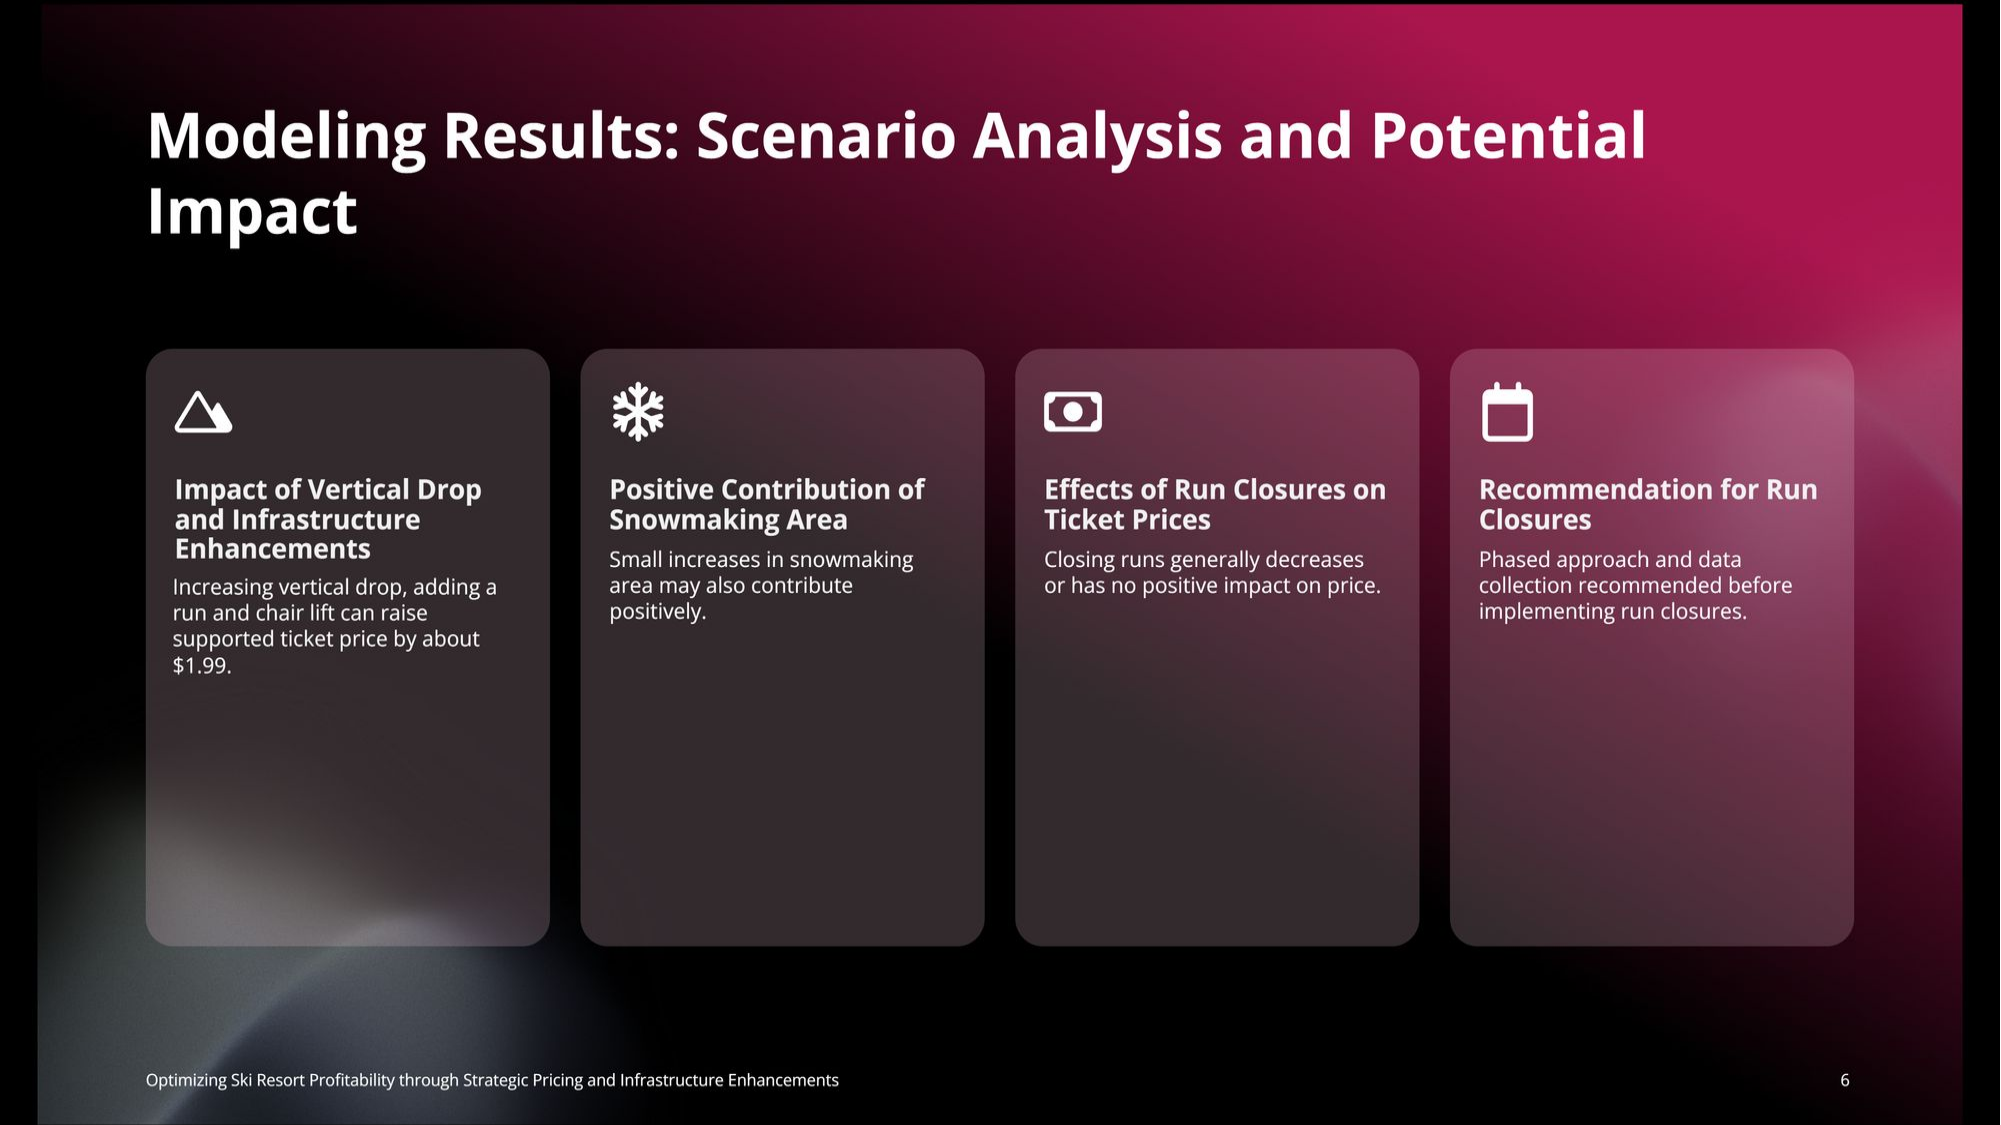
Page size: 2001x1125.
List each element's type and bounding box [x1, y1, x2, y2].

list [0, 0, 2000, 1125]
